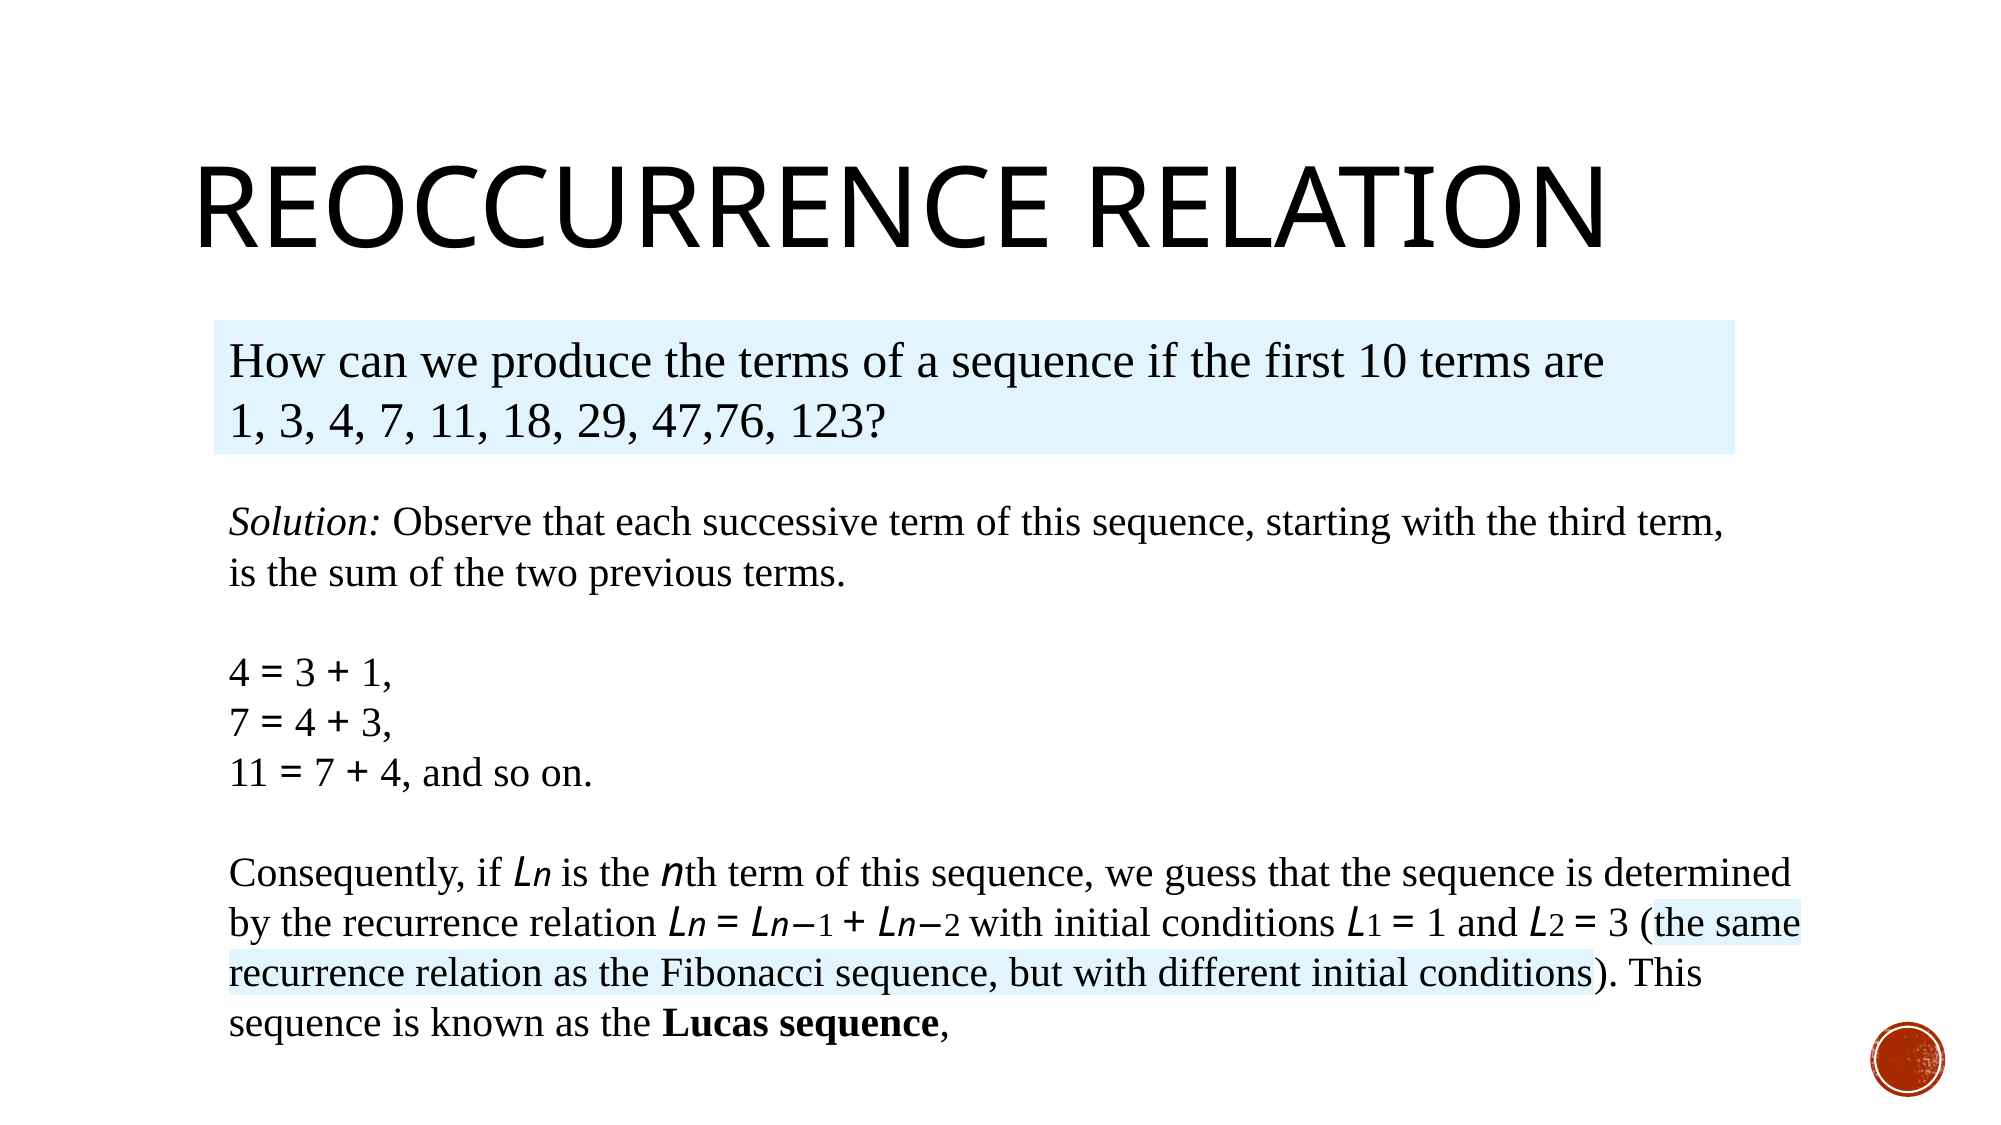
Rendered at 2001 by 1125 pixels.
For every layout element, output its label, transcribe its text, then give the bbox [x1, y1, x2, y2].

text_box How can we produce the terms of a sequence if the first 10 terms are 1, 3, 4, 7, 11, 18, 29, 47,76, 123? [213, 344, 1736, 455]
title Reoccurrence Relation [175, 79, 1826, 344]
text_box Solution: Observe that each successive term of this sequence, starting with the third term, is the sum of the two previous terms. 4 = 3 + 1, 7 = 4 + 3, 11 = 7 + 4, and so on. Consequently, if Ln is the nth term of this sequence, we guess that the sequence is determined by the recurrence relation Ln = Ln−1 + Ln−2 with initial conditions L1 = 1 and L2 = 3 (the same recurrence relation as the Fibonacci sequence, but with different initial conditions). This sequence is known as the Lucas sequence, [213, 486, 1826, 1052]
